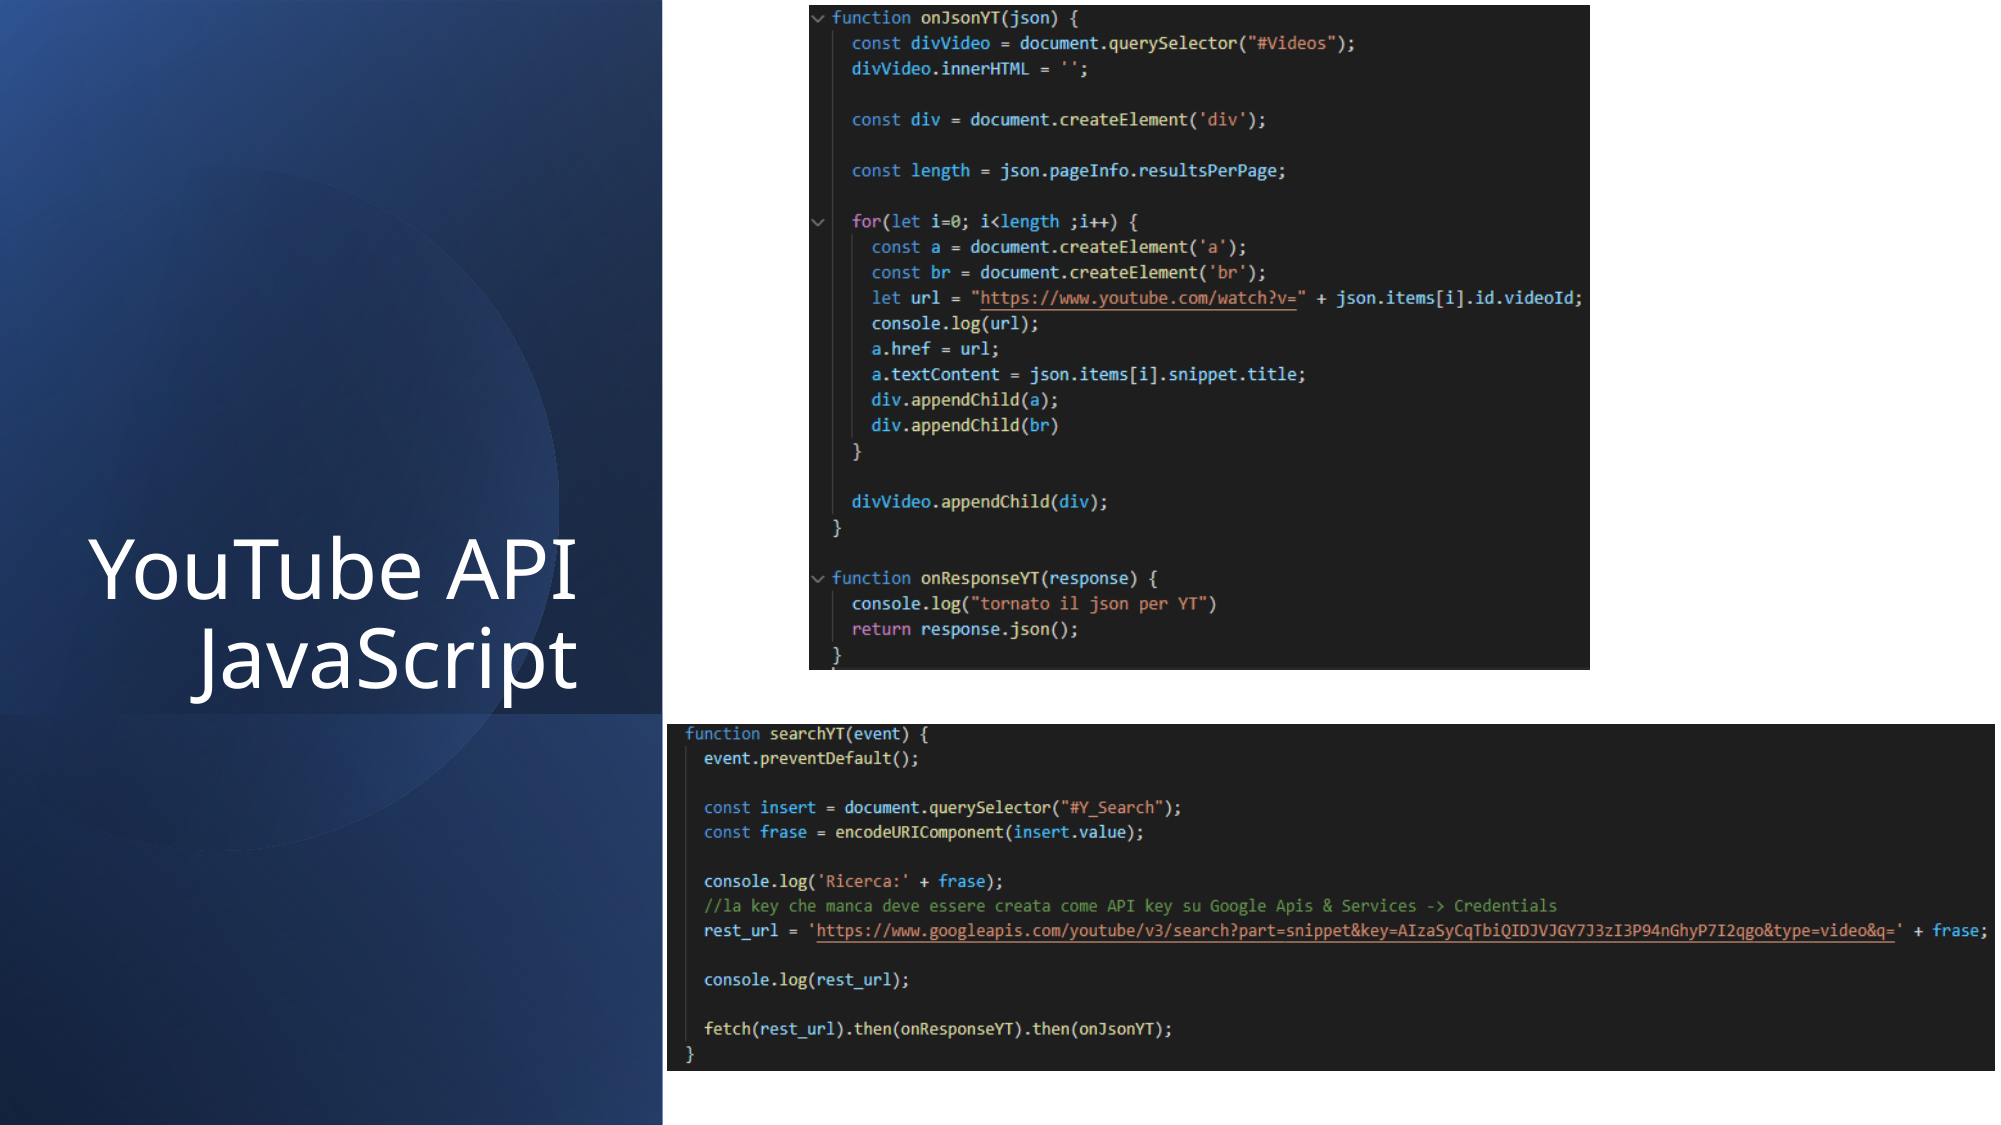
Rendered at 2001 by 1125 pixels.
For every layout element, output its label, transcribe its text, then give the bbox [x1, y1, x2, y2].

title YouTube API JavaScript [68, 158, 594, 715]
text_box [663, 0, 2000, 1125]
picture [667, 724, 1995, 1071]
text_box [0, 0, 663, 1124]
picture [809, 5, 1590, 670]
